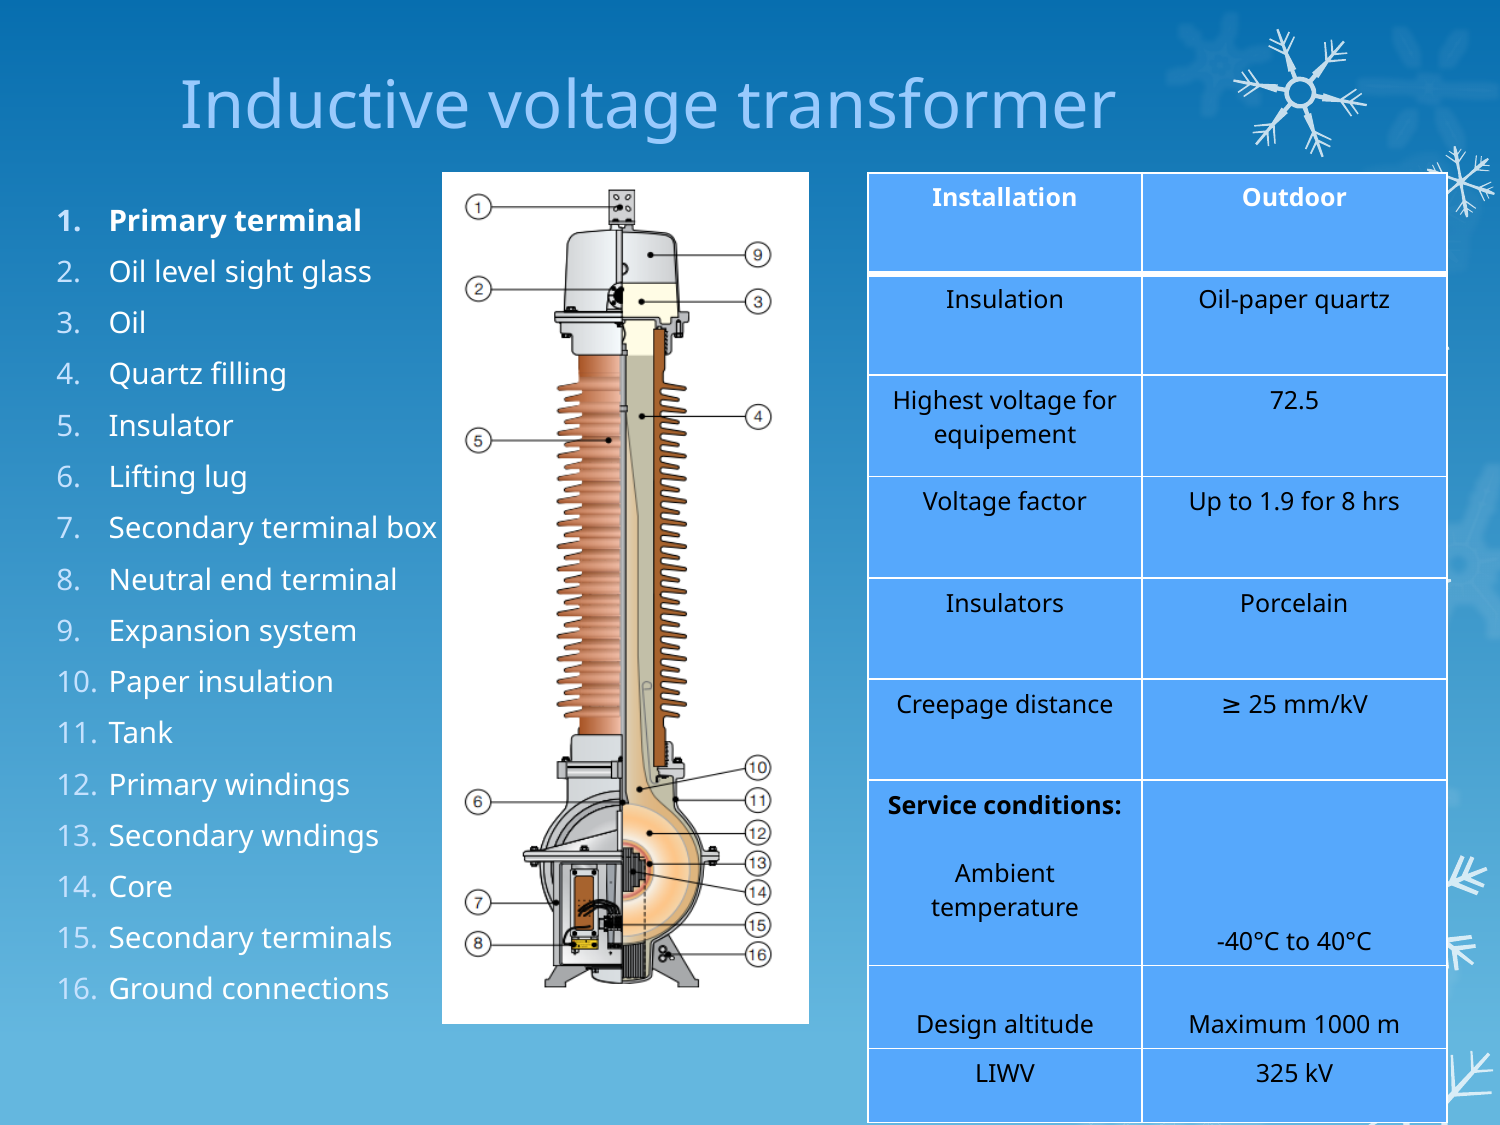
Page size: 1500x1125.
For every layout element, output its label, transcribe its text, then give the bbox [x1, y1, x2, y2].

table_cell LIWV [869, 1049, 1141, 1122]
table_cell Insulators [869, 579, 1141, 678]
table_cell Oil-paper quartz [1143, 277, 1446, 374]
table_cell -40°C to 40°C [1143, 781, 1446, 965]
table_header Outdoor [1143, 174, 1446, 271]
table_cell 72.5 [1143, 376, 1446, 476]
table_header Installation [869, 174, 1141, 271]
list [442, 172, 810, 1024]
table_cell 325 kV [1143, 1049, 1446, 1122]
table_cell Up to 1.9 for 8 hrs [1143, 477, 1446, 577]
table_cell Porcelain [1143, 579, 1446, 678]
table_cell Maximum 1000 m [1143, 966, 1446, 1048]
table_cell Design altitude [869, 966, 1141, 1048]
title Inductive voltage transformer [165, 42, 1335, 161]
table_cell Voltage factor [869, 477, 1141, 577]
table_cell ≥ 25 mm/kV [1143, 680, 1446, 779]
table_cell Highest voltage for equipement [869, 376, 1141, 476]
table_cell Service conditions: Ambient temperature [869, 781, 1141, 965]
table_cell Creepage distance [869, 680, 1141, 779]
table_cell Insulation [869, 277, 1141, 374]
list Primary terminal Oil level sight glass Oil Quartz filling Insulator Lifting lug Secondary terminal box Neutral end terminal Expansion system Paper insulation Tank Primary windings Secondary wndings Core Secondary terminals Ground connections [41, 172, 455, 1035]
